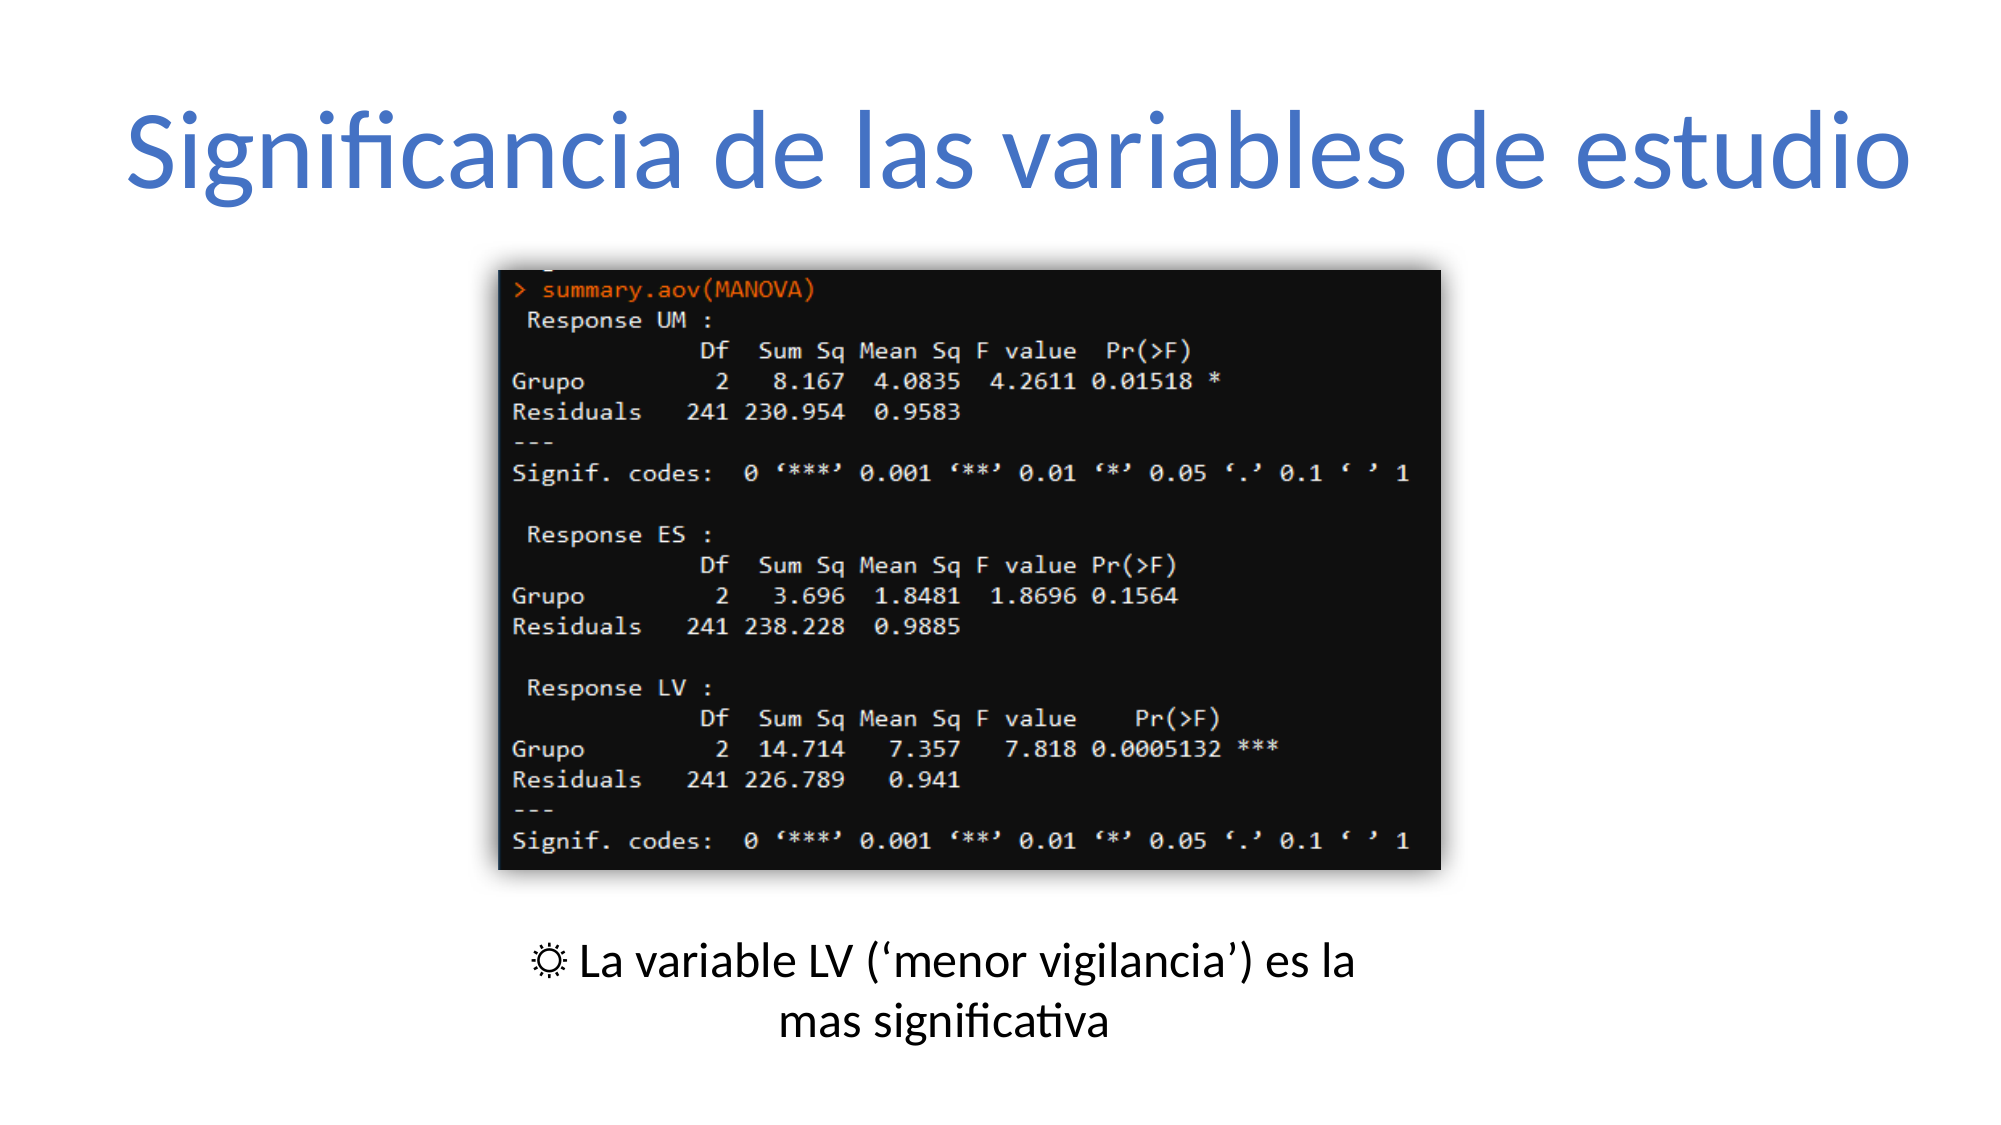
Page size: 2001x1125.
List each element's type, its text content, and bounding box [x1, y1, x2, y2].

text_box ☼ La variable LV (‘menor vigilancia’) es la mas significativa [498, 920, 1391, 1056]
picture [498, 270, 1441, 870]
text_box Significancia de las variables de estudio [40, 68, 2000, 218]
